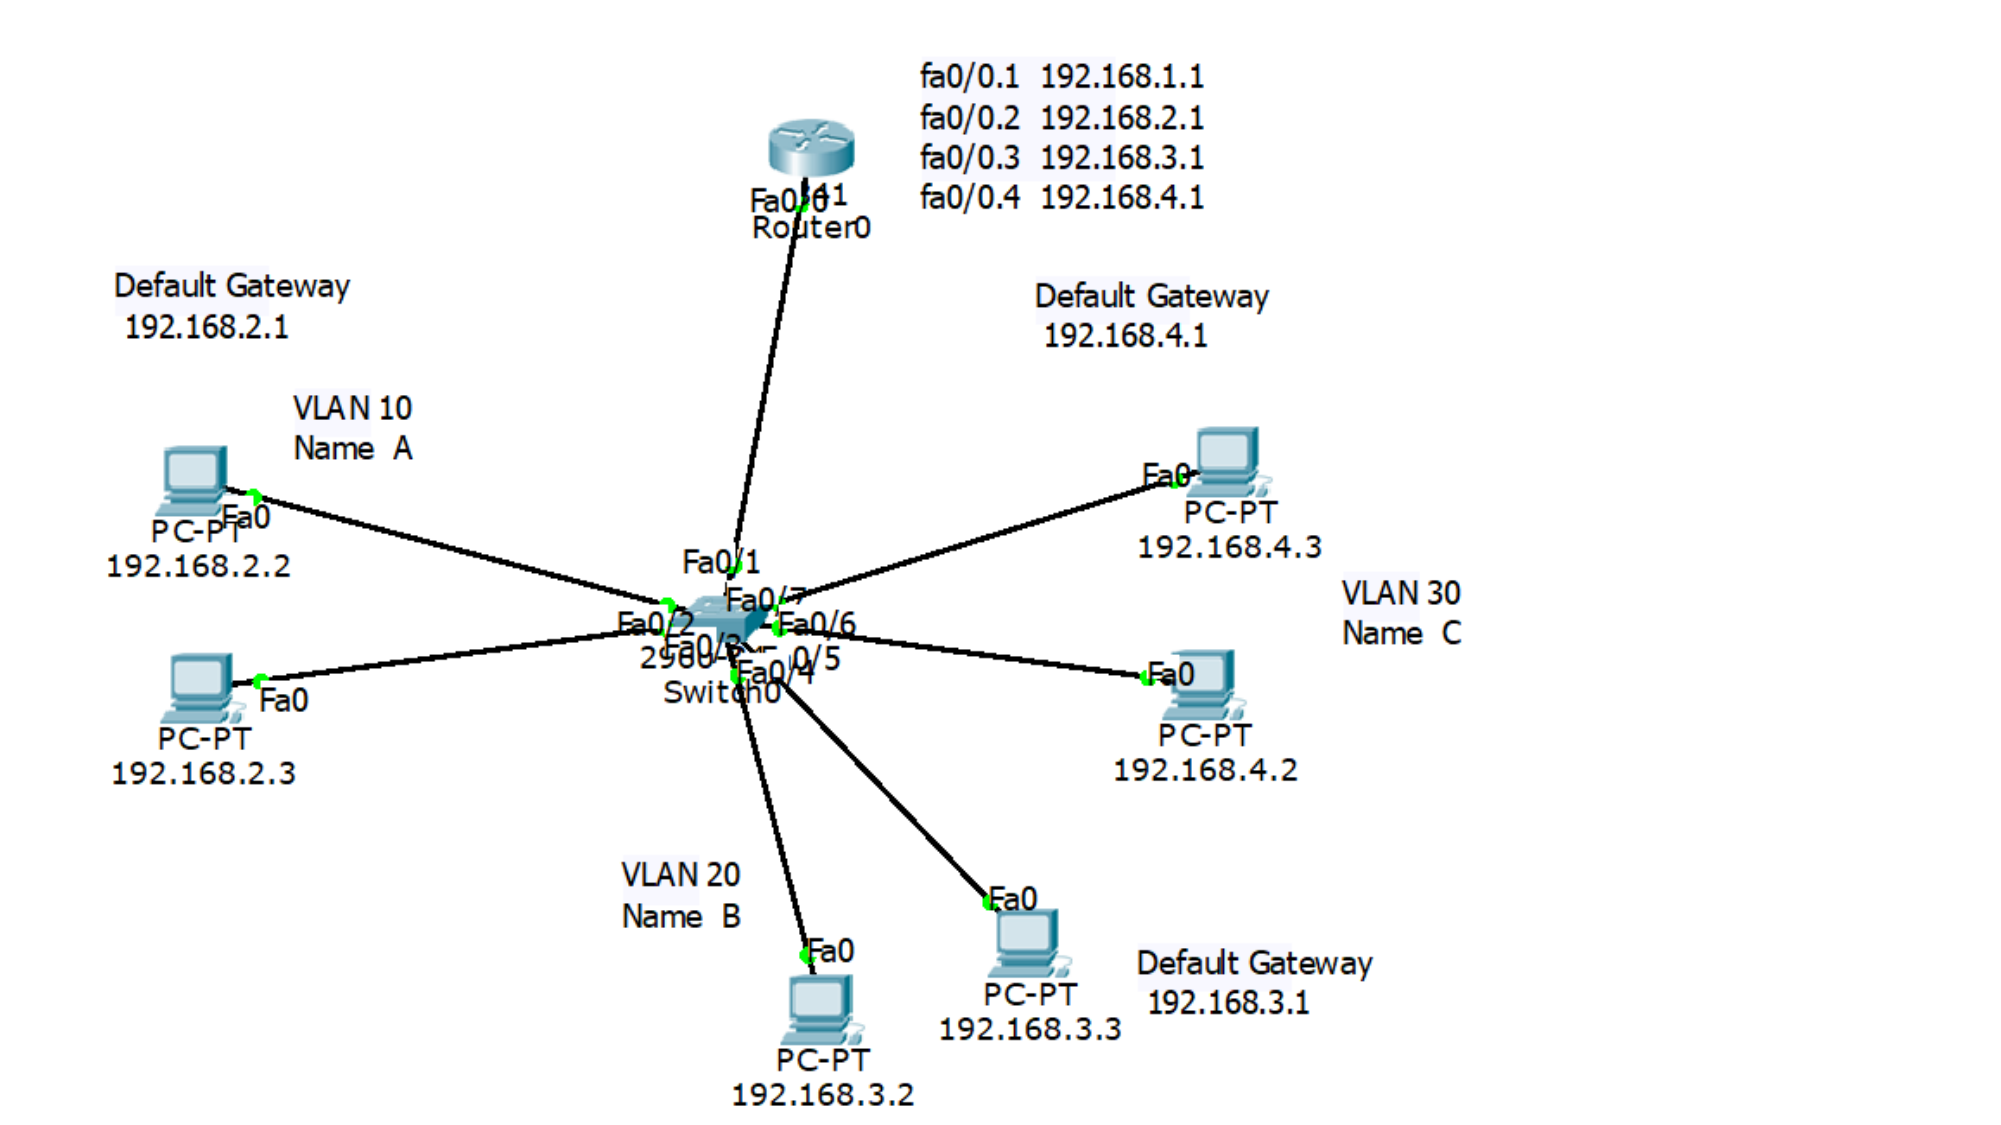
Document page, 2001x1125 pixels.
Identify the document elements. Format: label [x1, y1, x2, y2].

picture [88, 45, 1477, 1125]
